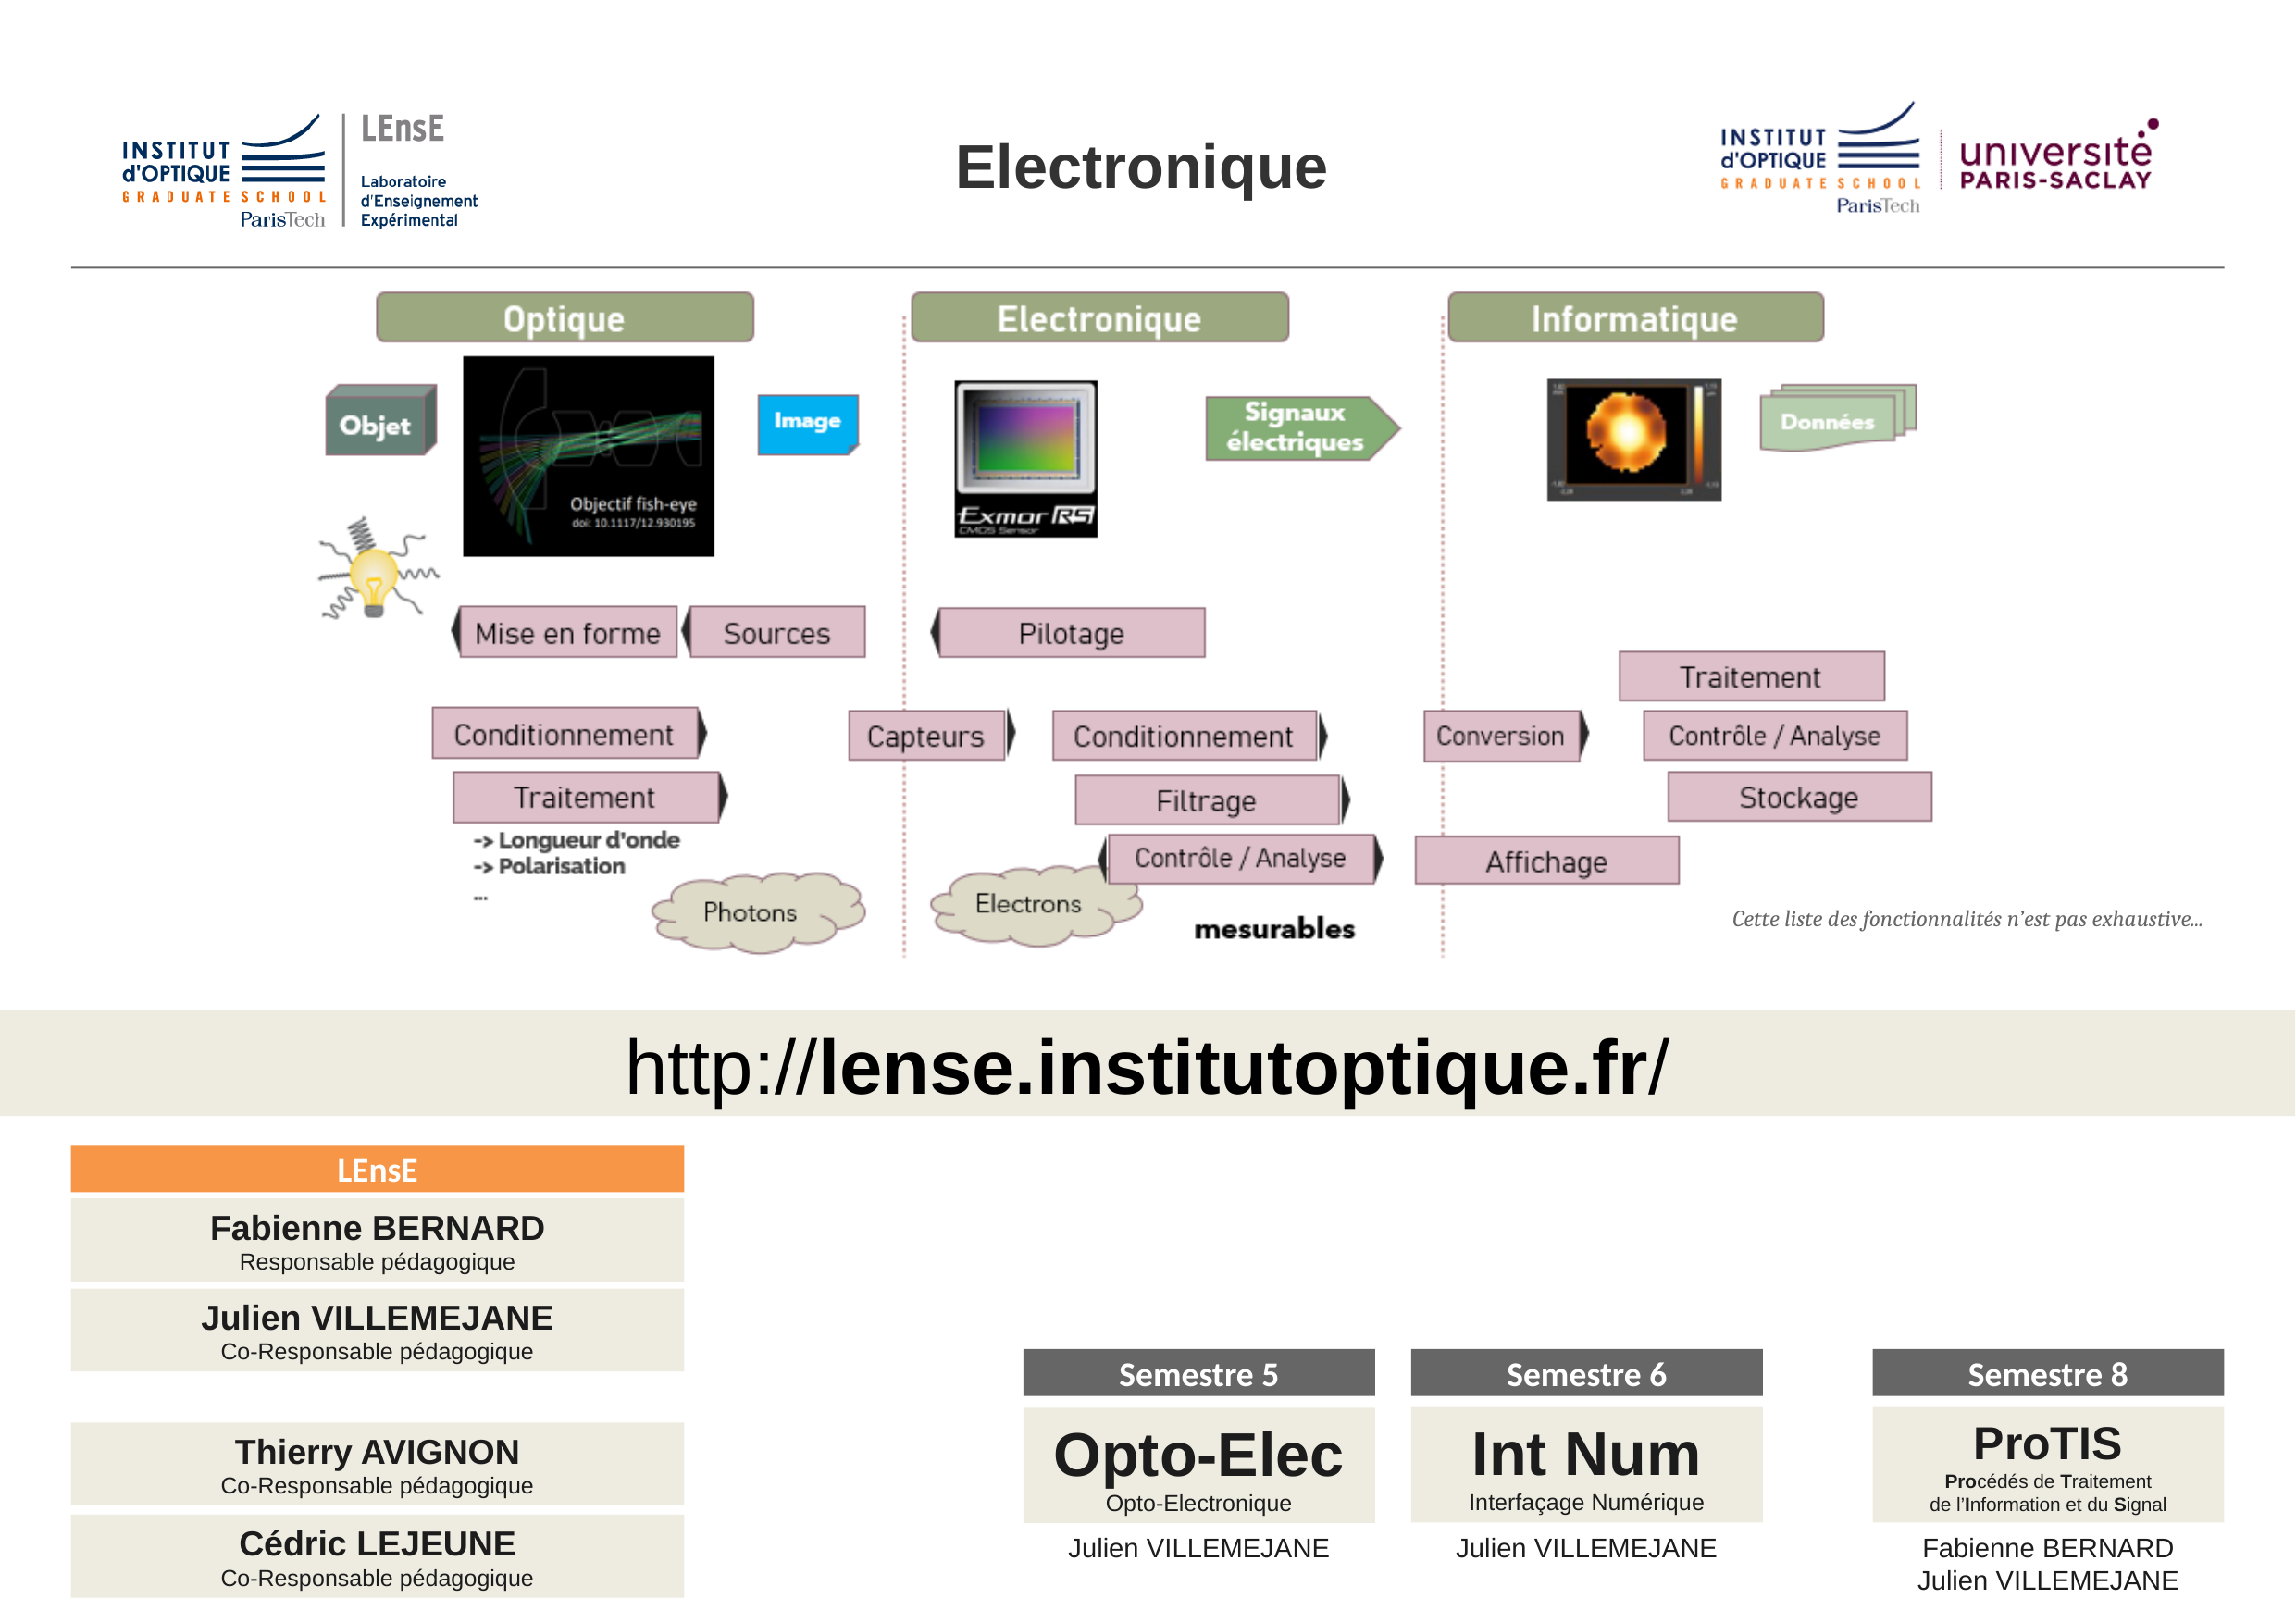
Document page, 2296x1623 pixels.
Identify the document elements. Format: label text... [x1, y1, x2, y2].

text_box Thierry AVIGNON Co-Responsable pédagogique [70, 1422, 685, 1505]
picture [300, 286, 1959, 965]
text_box Semestre 5 [1023, 1348, 1375, 1396]
text_box Electronique [715, 119, 1569, 208]
text_box Int Num Interfaçage Numérique [1410, 1406, 1763, 1523]
text_box Semestre 6 [1410, 1348, 1763, 1396]
text_box Fabienne BERNARD Julien VILLEMEJANE [1872, 1523, 2225, 1603]
text_box Julien VILLEMEJANE Co-Responsable pédagogique [70, 1288, 685, 1372]
text_box LEnsE [70, 1145, 685, 1193]
text_box Fabienne BERNARD Responsable pédagogique [70, 1198, 685, 1282]
text_box Cette liste des fonctionnalités n’est pas exhaustive... [1966, 897, 2264, 939]
text_box Cédric LEJEUNE Co-Responsable pédagogique [70, 1514, 685, 1598]
text_box Julien VILLEMEJANE [1023, 1523, 1375, 1570]
text_box Semestre 8 [1872, 1348, 2225, 1396]
picture [87, 76, 514, 252]
picture [1678, 65, 2209, 246]
text_box Julien VILLEMEJANE [1410, 1523, 1763, 1570]
text_box http://lense.institutoptique.fr/ [0, 1010, 2296, 1117]
text_box Opto-Elec Opto-Electronique [1023, 1407, 1375, 1523]
text_box ProTIS Procédés de Traitement de l’Information et du Signal [1872, 1406, 2225, 1523]
